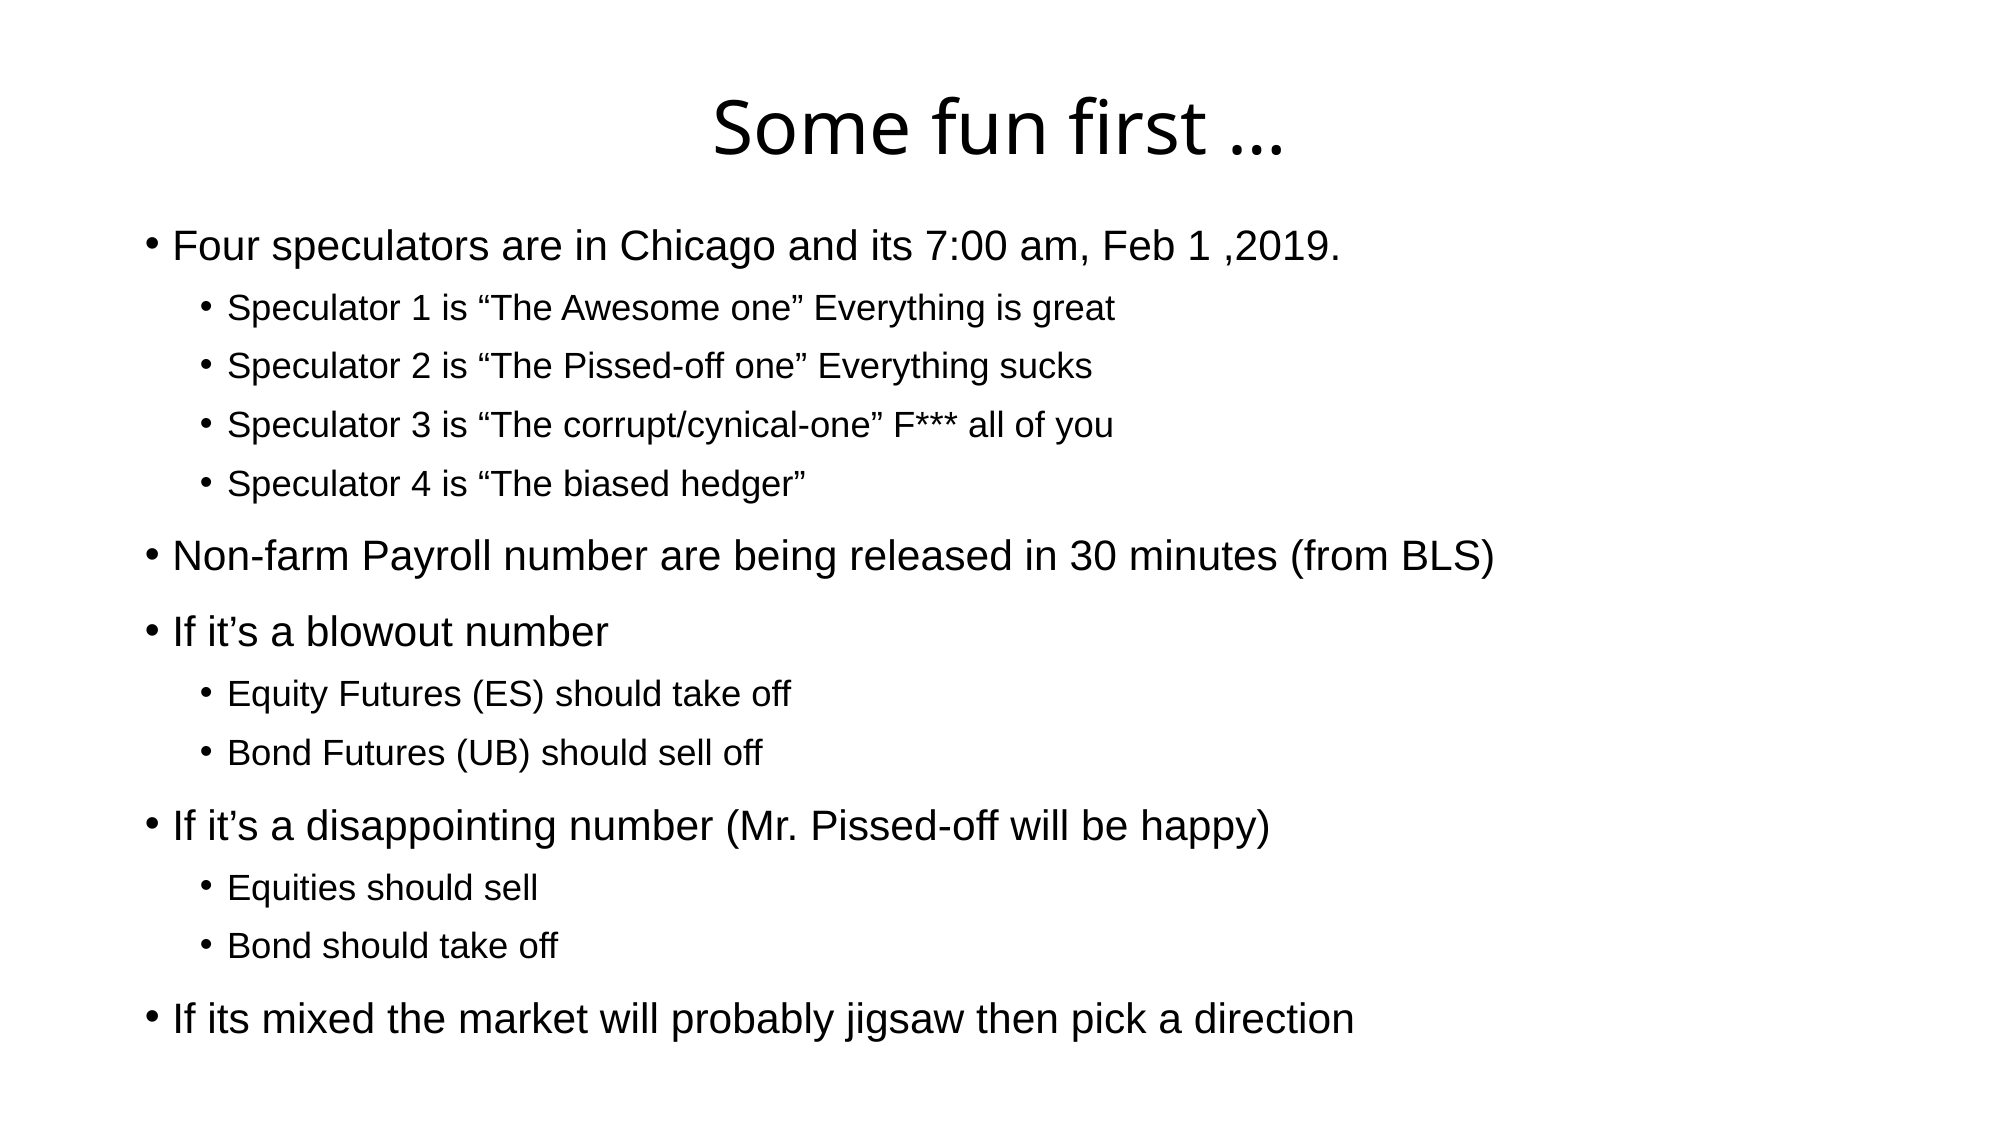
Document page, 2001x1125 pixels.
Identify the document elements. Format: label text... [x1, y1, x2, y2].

title Some fun first … [136, 59, 1863, 199]
list Four speculators are in Chicago and its 7:00 am, Feb 1 ,2019. Speculator 1 is “The Awesome one” Everything is great Speculator 2 is “The Pissed-off one” Everything sucks Speculator 3 is “The corrupt/cynical-one” F*** all of you Speculator 4 is “The biased hedger” Non-farm Payroll number are being released in 30 minutes (from BLS) If it’s a blowout number Equity Futures (ES) should take off Bond Futures (UB) should sell off If it’s a disappointing number (Mr. Pissed-off will be happy) Equities should sell Bond should take off If its mixed the market will probably jigsaw then pick a direction [136, 199, 1863, 1051]
